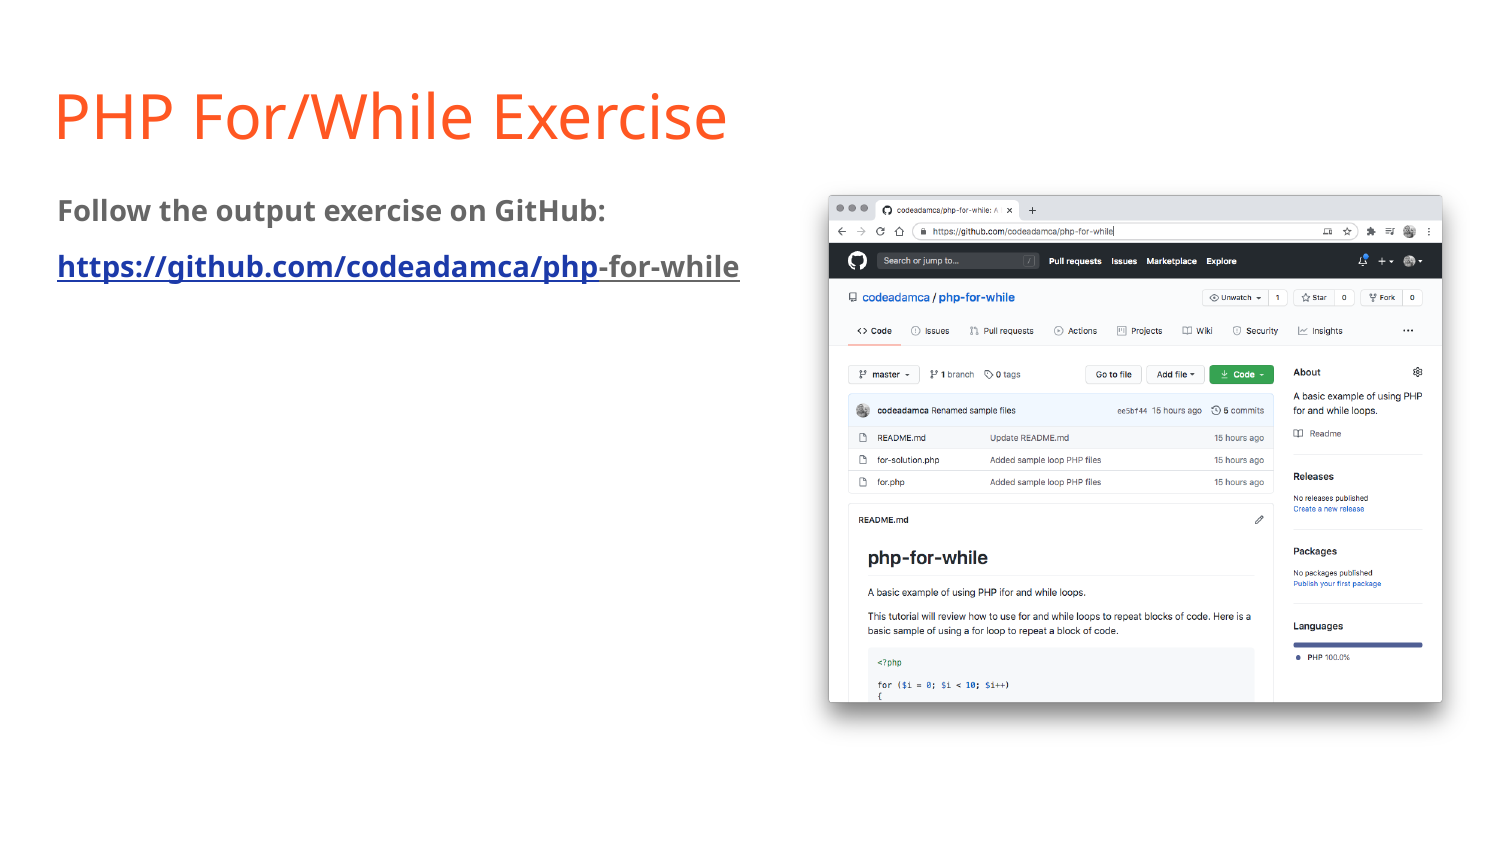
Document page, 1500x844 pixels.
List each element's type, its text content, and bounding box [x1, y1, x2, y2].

title Follow the output exercise on GitHub: https://github.com/codeadamca/php-for-while [42, 177, 771, 789]
picture [795, 176, 1476, 750]
title PHP For/While Exercise [38, 61, 1399, 152]
